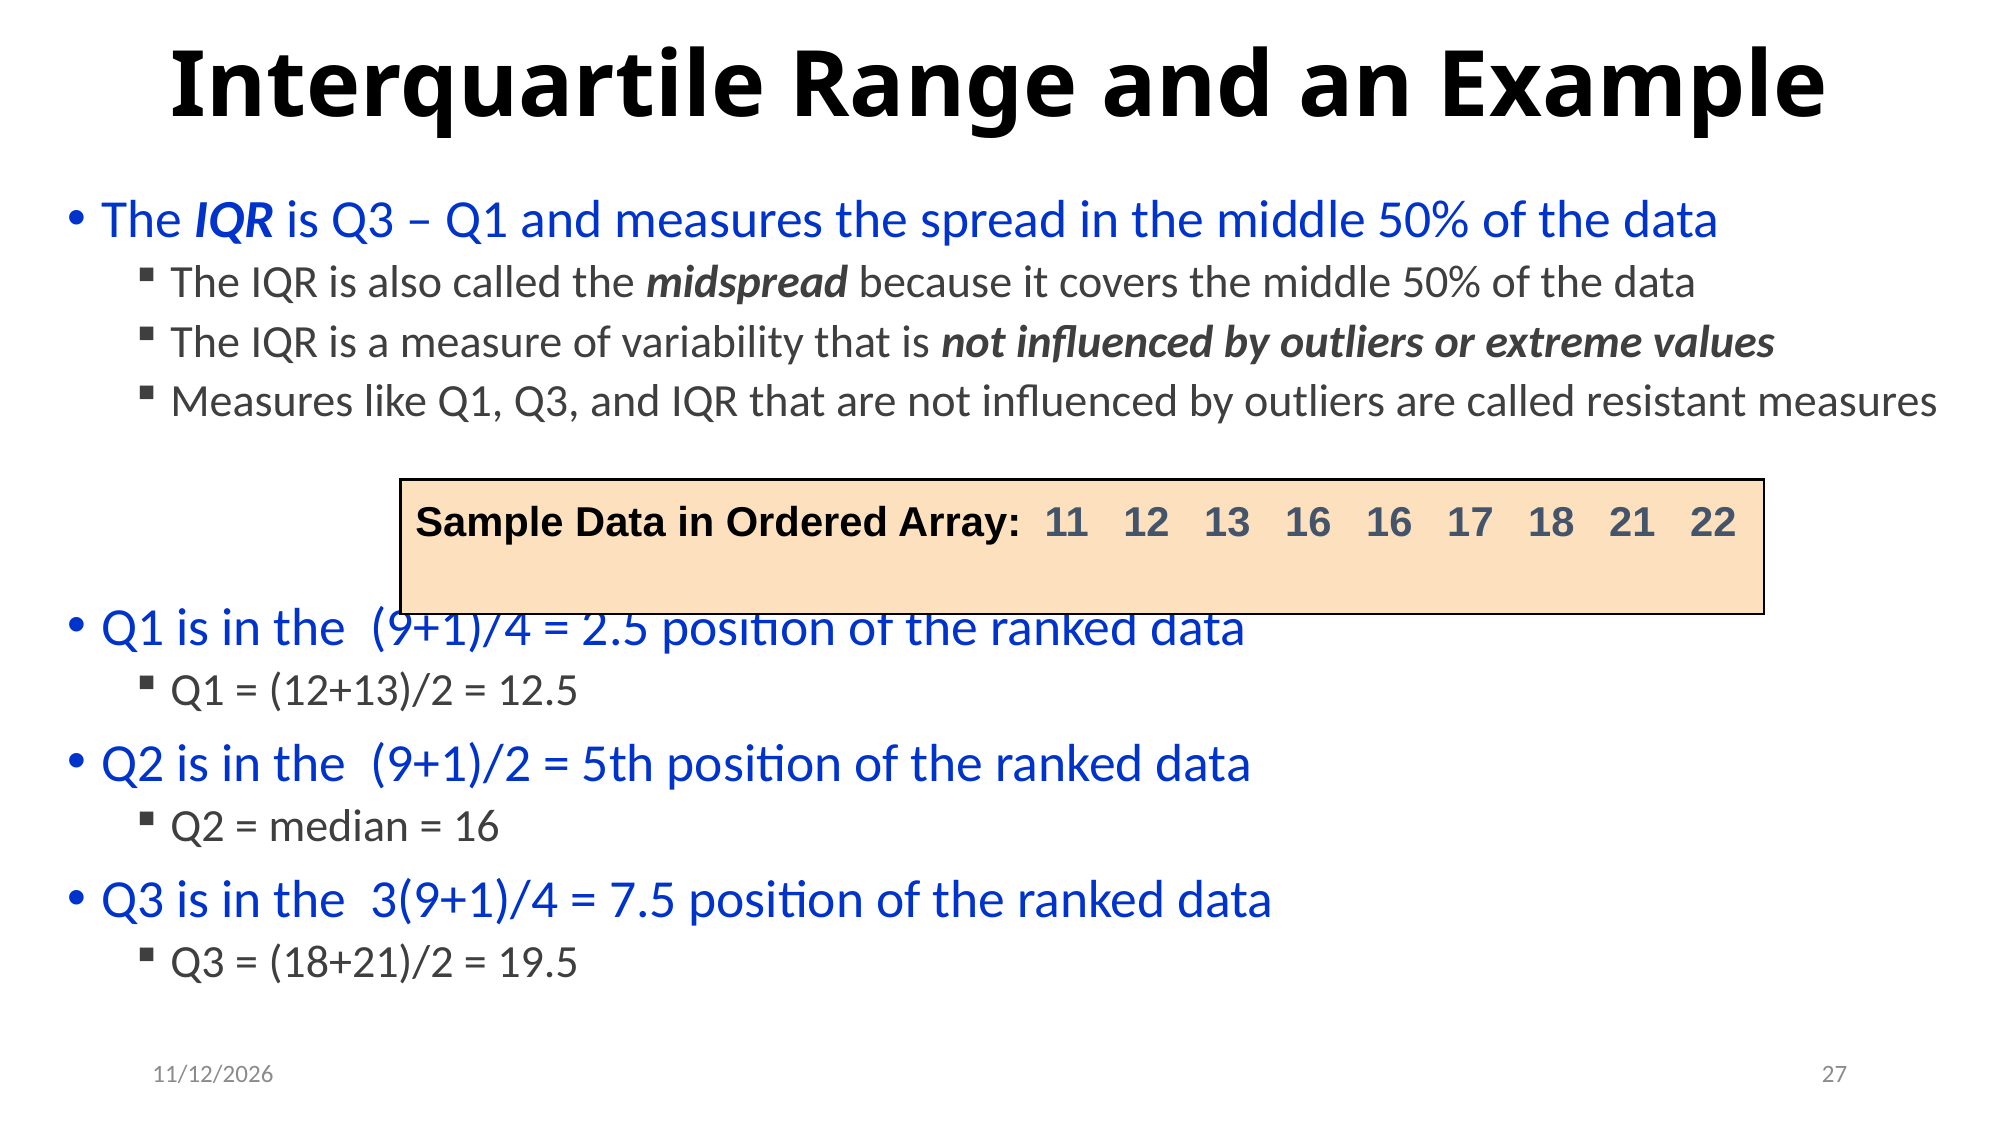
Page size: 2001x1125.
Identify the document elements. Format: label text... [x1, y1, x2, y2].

title Interquartile Range and an Example [137, 18, 1863, 156]
slide_number 27 [1412, 1042, 1863, 1103]
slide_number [137, 1042, 588, 1103]
text_box Sample Data in Ordered Array: 11 12 13 16 16 17 18 21 22 [400, 479, 1764, 614]
list The IQR is Q3 – Q1 and measures the spread in the middle 50% of the data The IQR is also called the midspread because it covers the middle 50% of the data The IQR is a measure of variability that is not influenced by outliers or extreme values Measures like Q1, Q3, and IQR that are not influenced by outliers are called resistant measures Q1 is in the (9+1)/4 = 2.5 position of the ranked data Q1 = (12+13)/2 = 12.5 Q2 is in the (9+1)/2 = 5th position of the ranked data Q2 = median = 16 Q3 is in the 3(9+1)/4 = 7.5 position of the ranked data Q3 = (18+21)/2 = 19.5 [52, 183, 1960, 1014]
